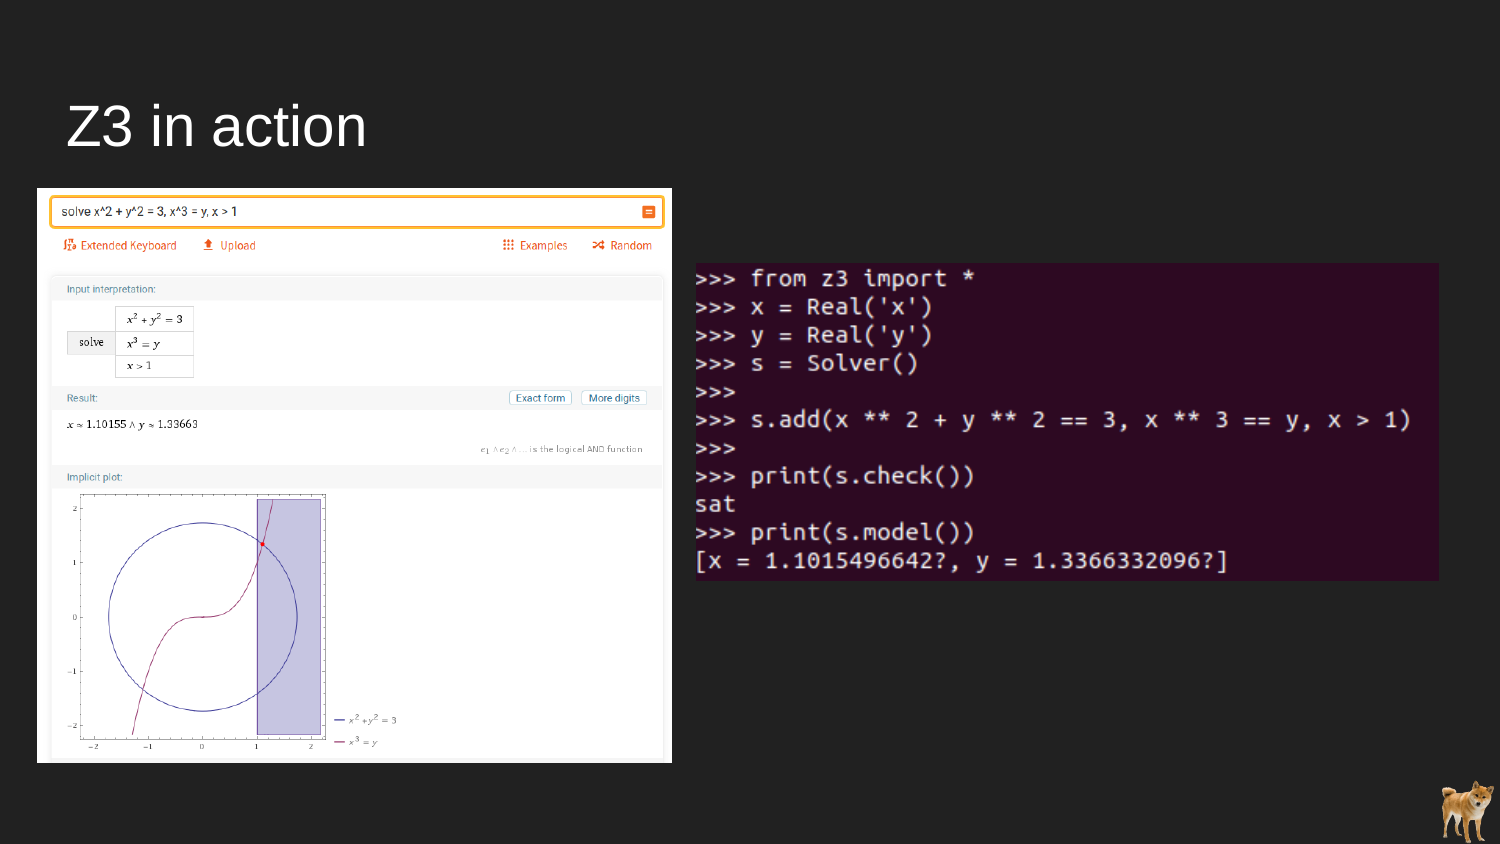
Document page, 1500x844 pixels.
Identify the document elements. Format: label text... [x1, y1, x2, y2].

picture [696, 263, 1440, 581]
title Z3 in action [51, 72, 1449, 167]
picture [37, 188, 672, 763]
picture [1433, 777, 1500, 844]
